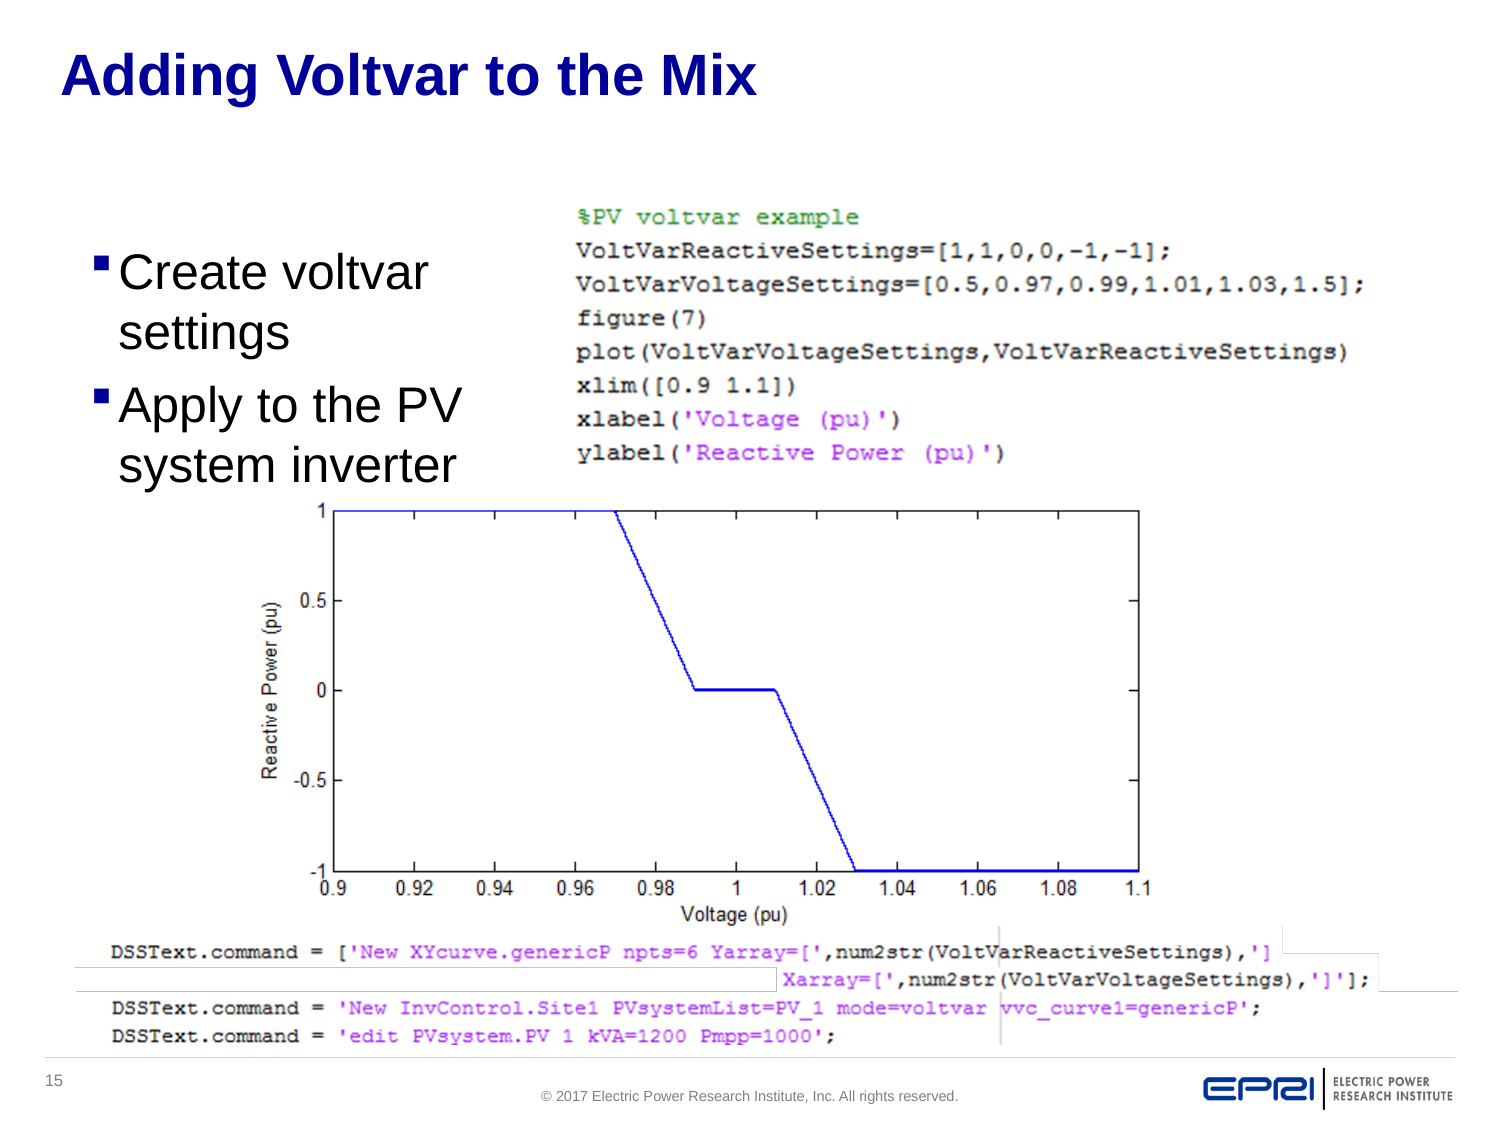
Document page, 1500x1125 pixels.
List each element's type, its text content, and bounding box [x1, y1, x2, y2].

picture [74, 477, 1458, 1045]
title Adding Voltvar to the Mix [44, 29, 1456, 151]
list Create voltvar settings Apply to the PV system inverter [74, 231, 544, 926]
picture [1200, 1064, 1455, 1113]
picture [545, 193, 1456, 467]
